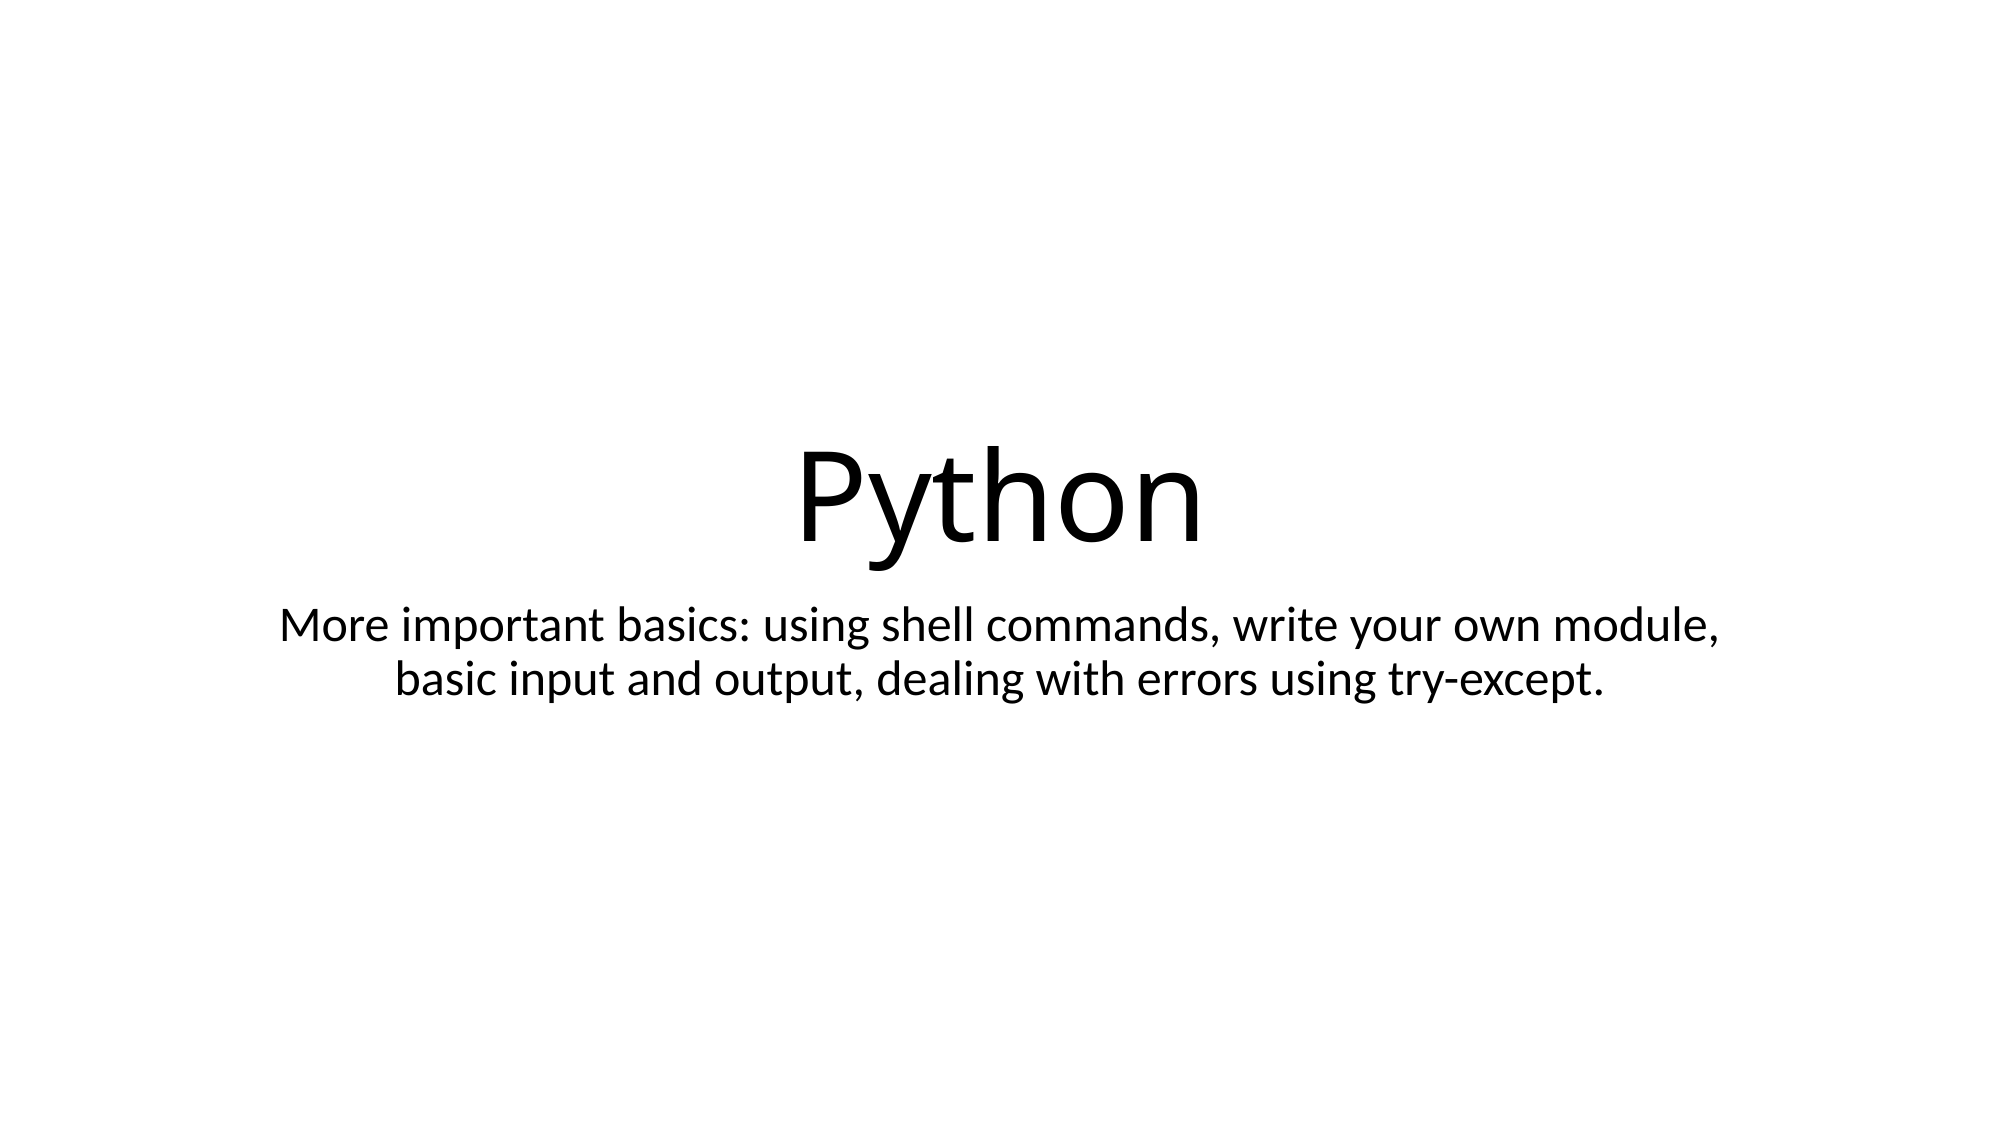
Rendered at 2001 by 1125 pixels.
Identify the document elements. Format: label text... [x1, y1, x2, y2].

title Python [249, 184, 1750, 576]
subtitle More important basics: using shell commands, write your own module, basic input and output, dealing with errors using try-except. [249, 590, 1750, 863]
